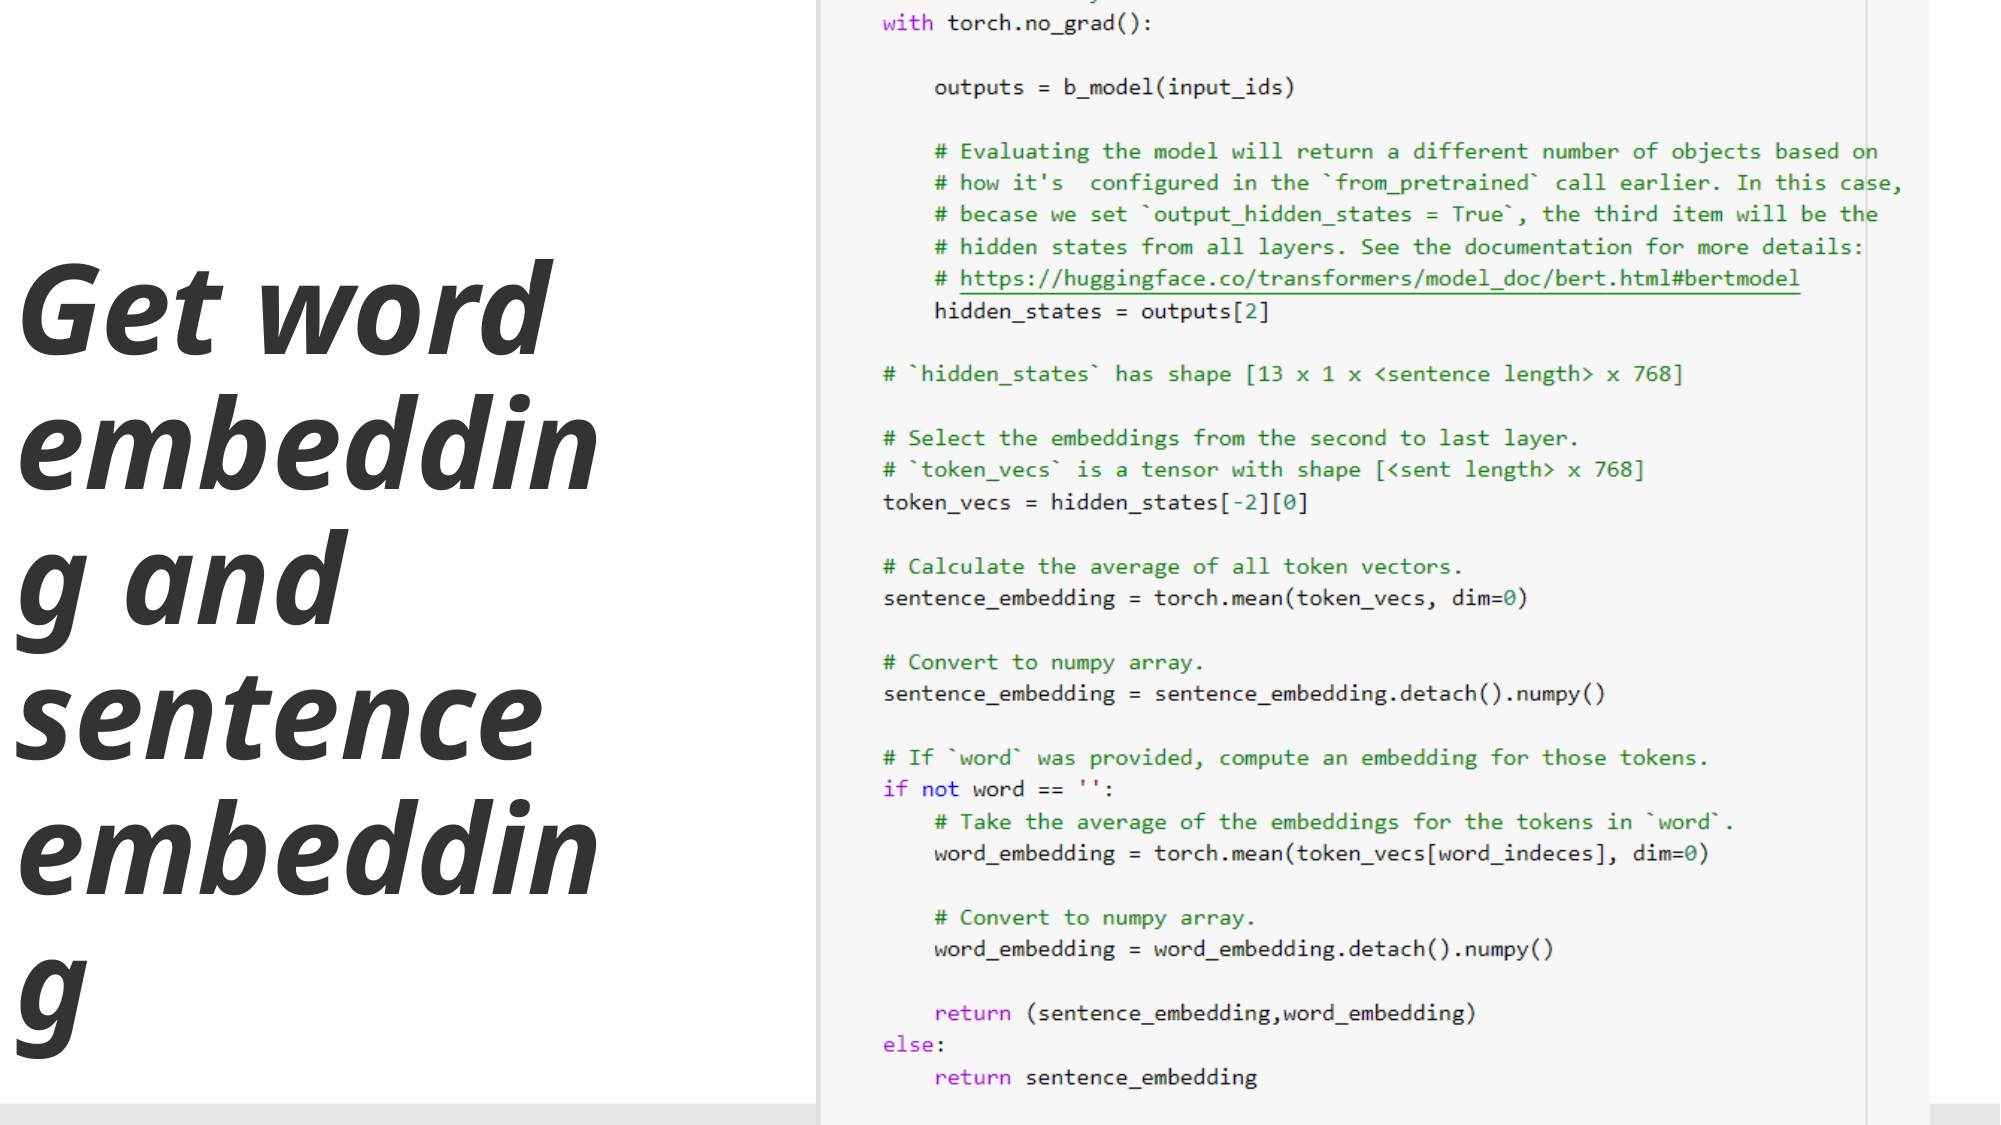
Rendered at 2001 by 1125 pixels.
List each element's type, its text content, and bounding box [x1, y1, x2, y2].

picture [816, 0, 1930, 1125]
title Get word embedding and sentence embedding [0, 231, 668, 366]
